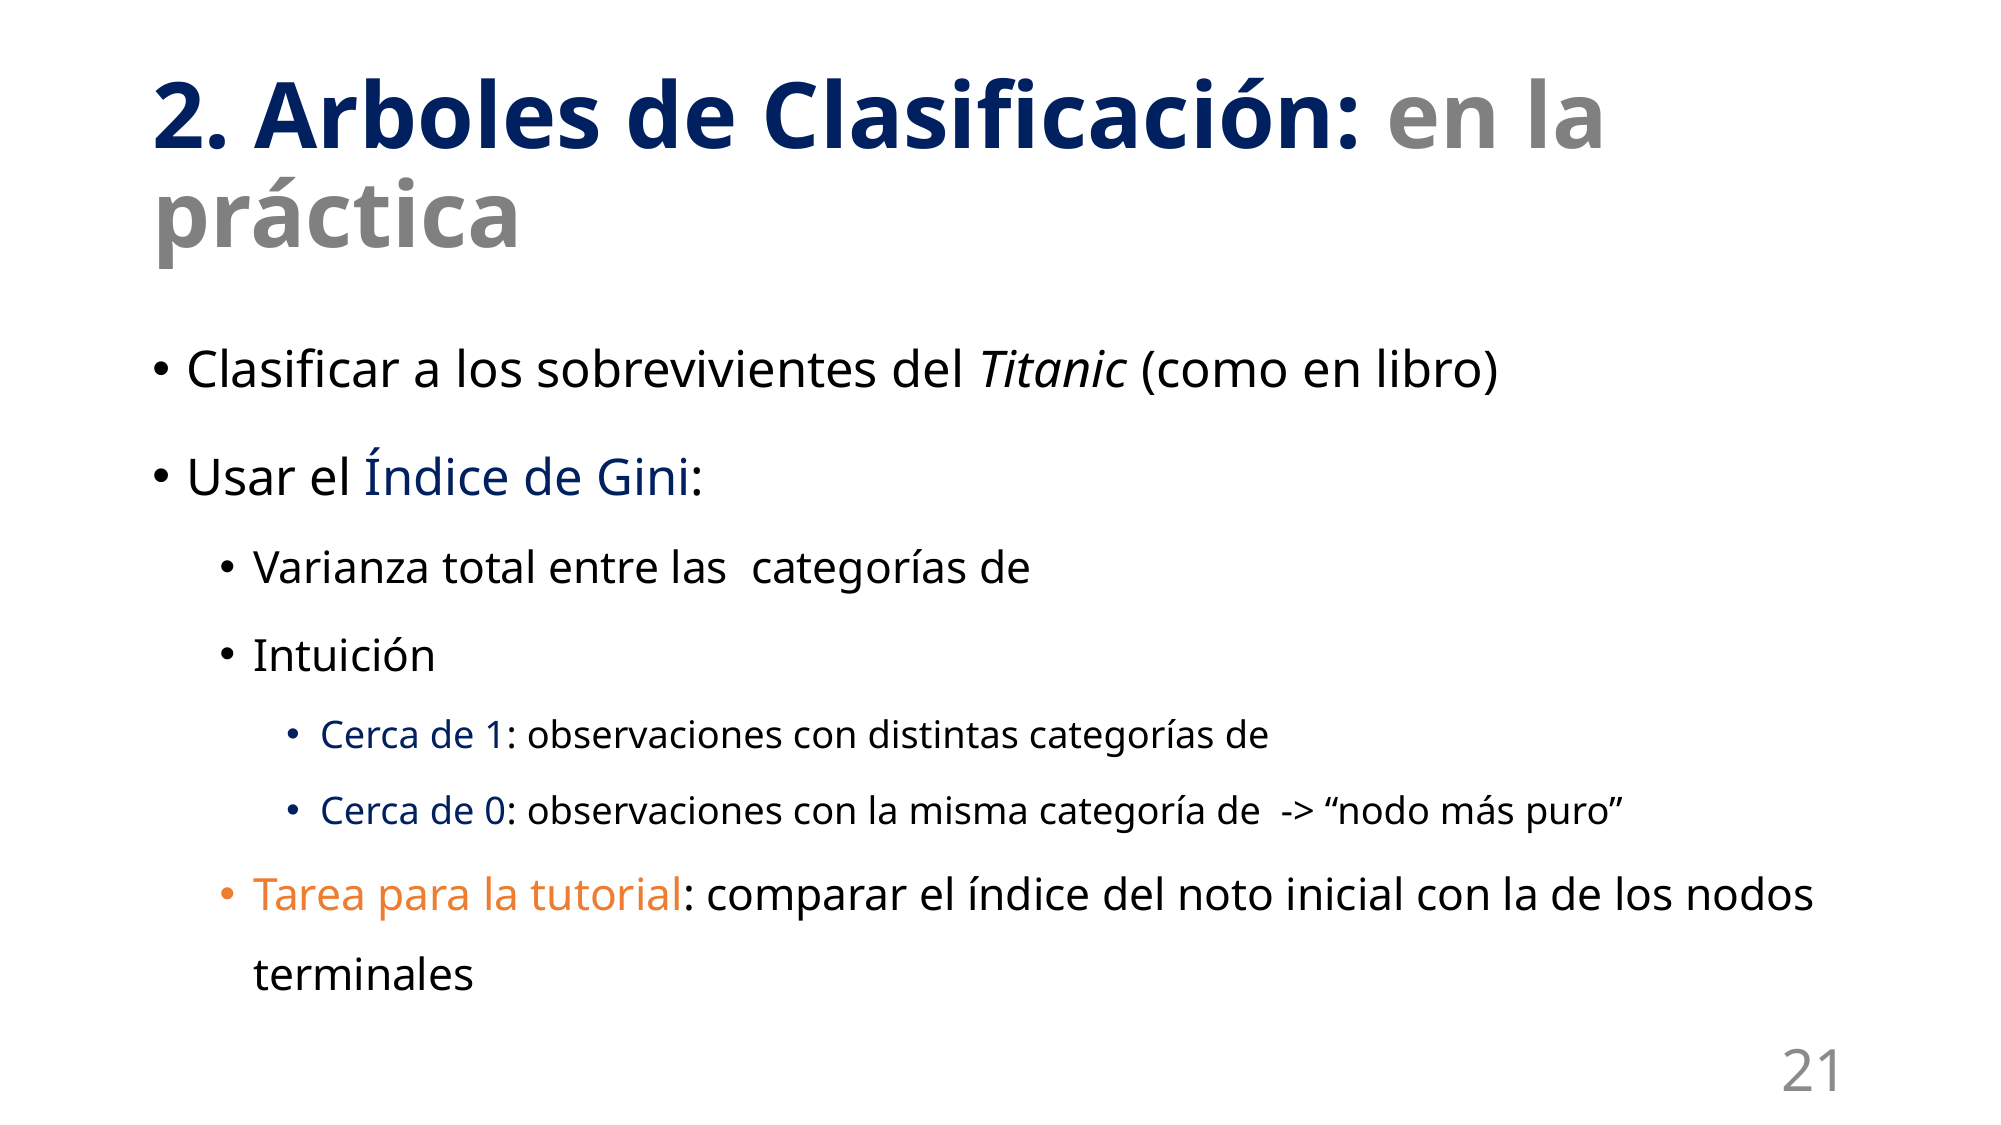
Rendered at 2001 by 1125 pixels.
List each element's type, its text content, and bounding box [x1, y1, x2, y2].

slide_number 21 [1412, 1042, 1863, 1103]
title 2. Arboles de Clasificación: en la práctica [137, 59, 1863, 278]
